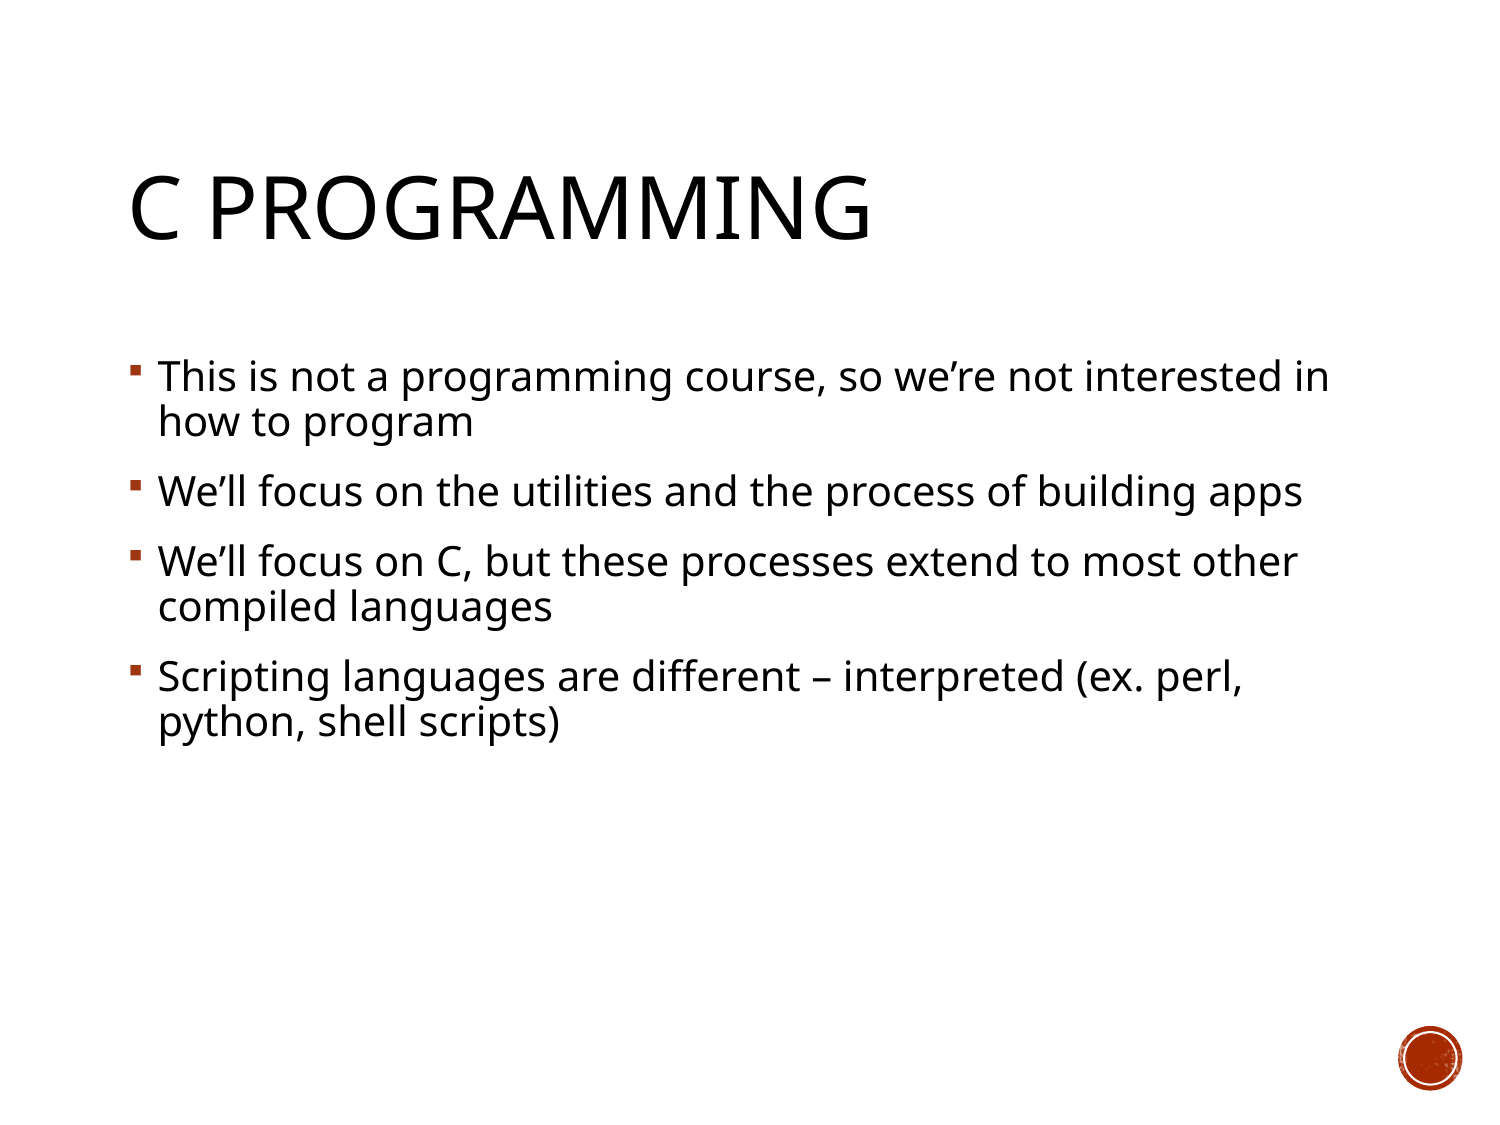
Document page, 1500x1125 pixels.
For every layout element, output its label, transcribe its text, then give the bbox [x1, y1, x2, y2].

title C Programming [112, 79, 1388, 344]
list This is not a programming course, so we’re not interested in how to program We’ll focus on the utilities and the process of building apps We’ll focus on C, but these processes extend to most other compiled languages Scripting languages are different – interpreted (ex. perl, python, shell scripts) [112, 348, 1388, 1013]
